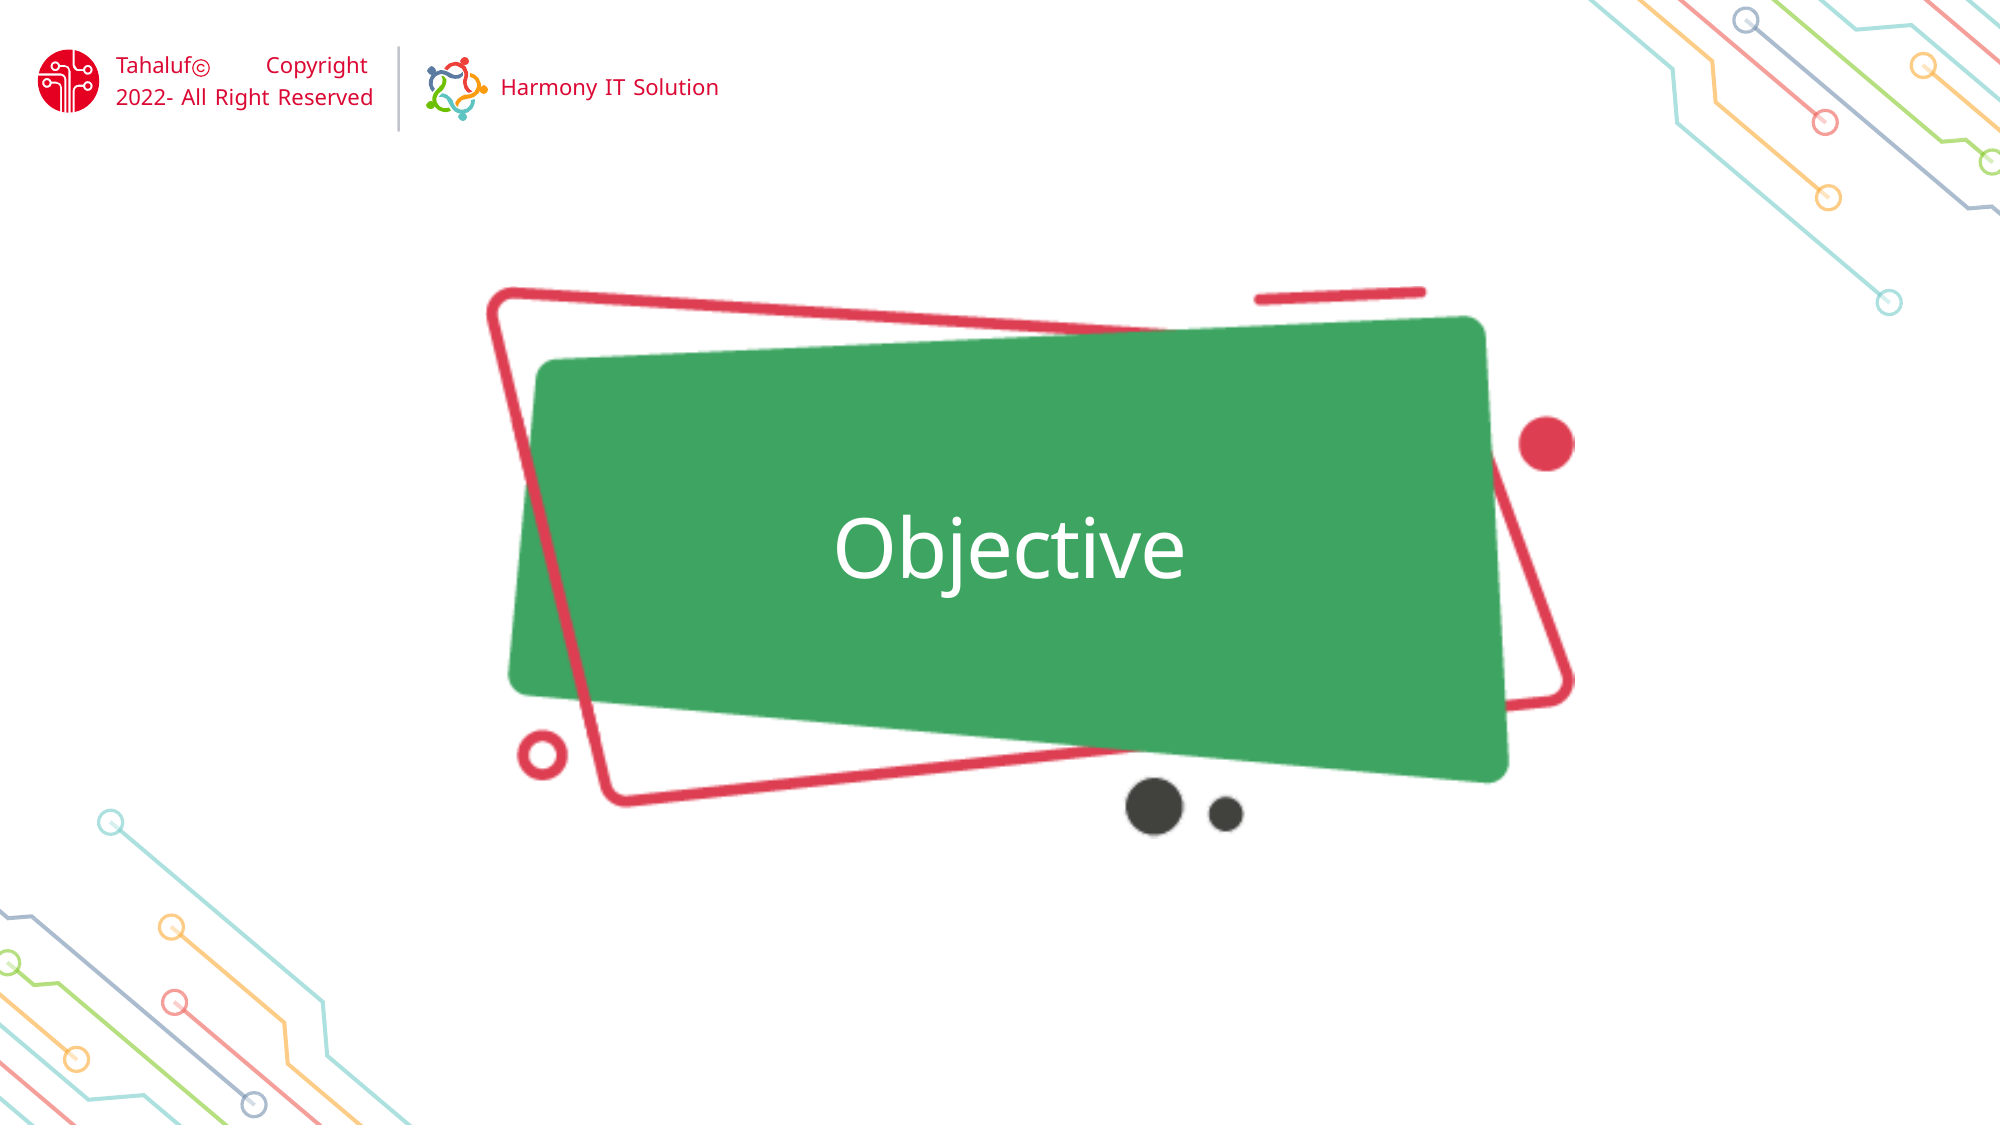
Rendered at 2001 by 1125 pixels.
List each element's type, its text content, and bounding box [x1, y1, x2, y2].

picture [485, 286, 1575, 839]
text_box [37, 49, 100, 113]
text_box Tahaluf Copyright 2022- All Right Reserved [114, 45, 378, 110]
text_box Harmony IT Solution [499, 71, 733, 100]
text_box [426, 57, 488, 121]
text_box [0, 808, 413, 1125]
picture [192, 59, 210, 77]
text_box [1587, 0, 2000, 317]
